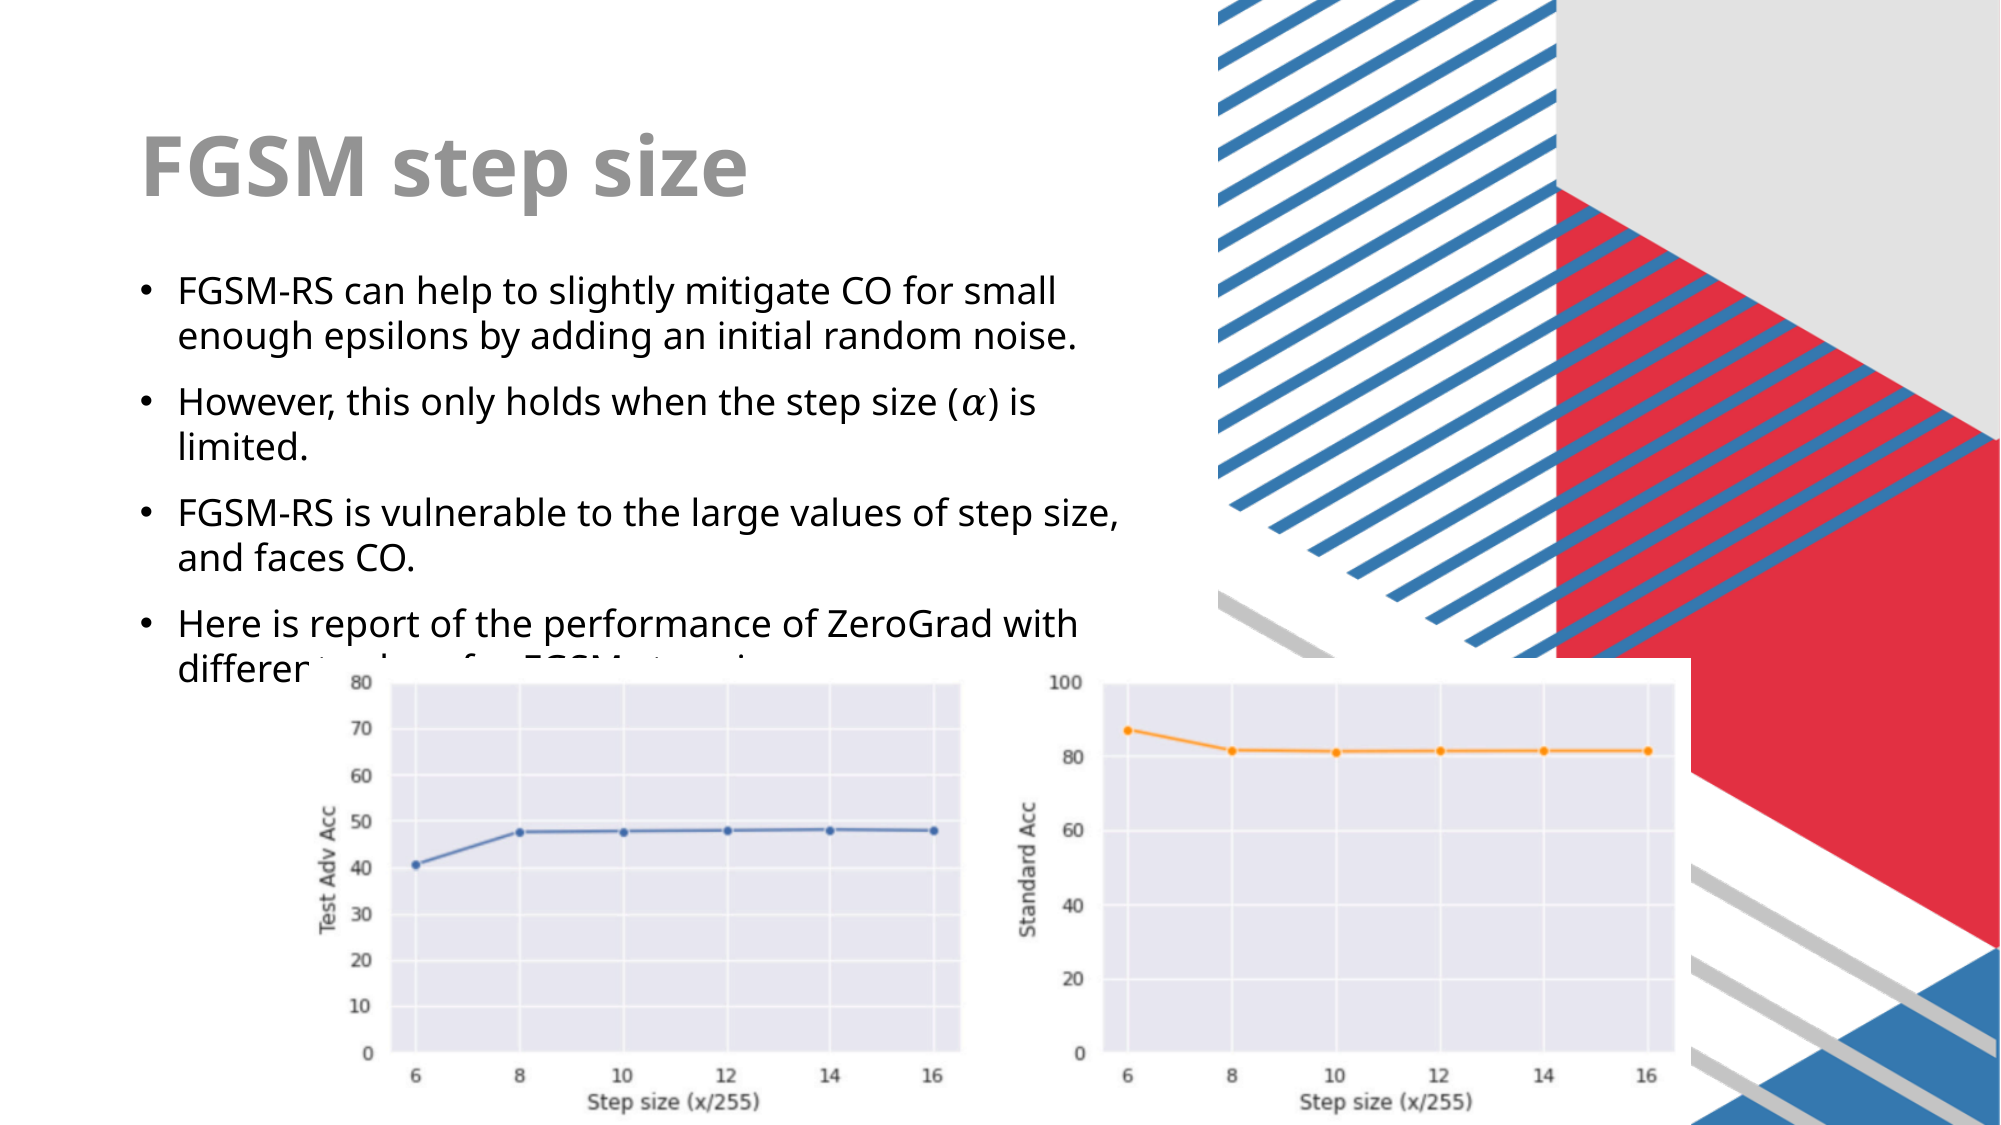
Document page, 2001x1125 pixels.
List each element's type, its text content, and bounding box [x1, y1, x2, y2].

picture [309, 0, 2000, 1125]
title FGSM step size [125, 117, 1188, 259]
list FGSM-RS can help to slightly mitigate CO for small enough epsilons by adding an initial random noise. However, this only holds when the step size (𝛼) is limited. FGSM-RS is vulnerable to the large values of step size, and faces CO. Here is report of the performance of ZeroGrad with different values for FGSM step size. [125, 259, 1188, 798]
